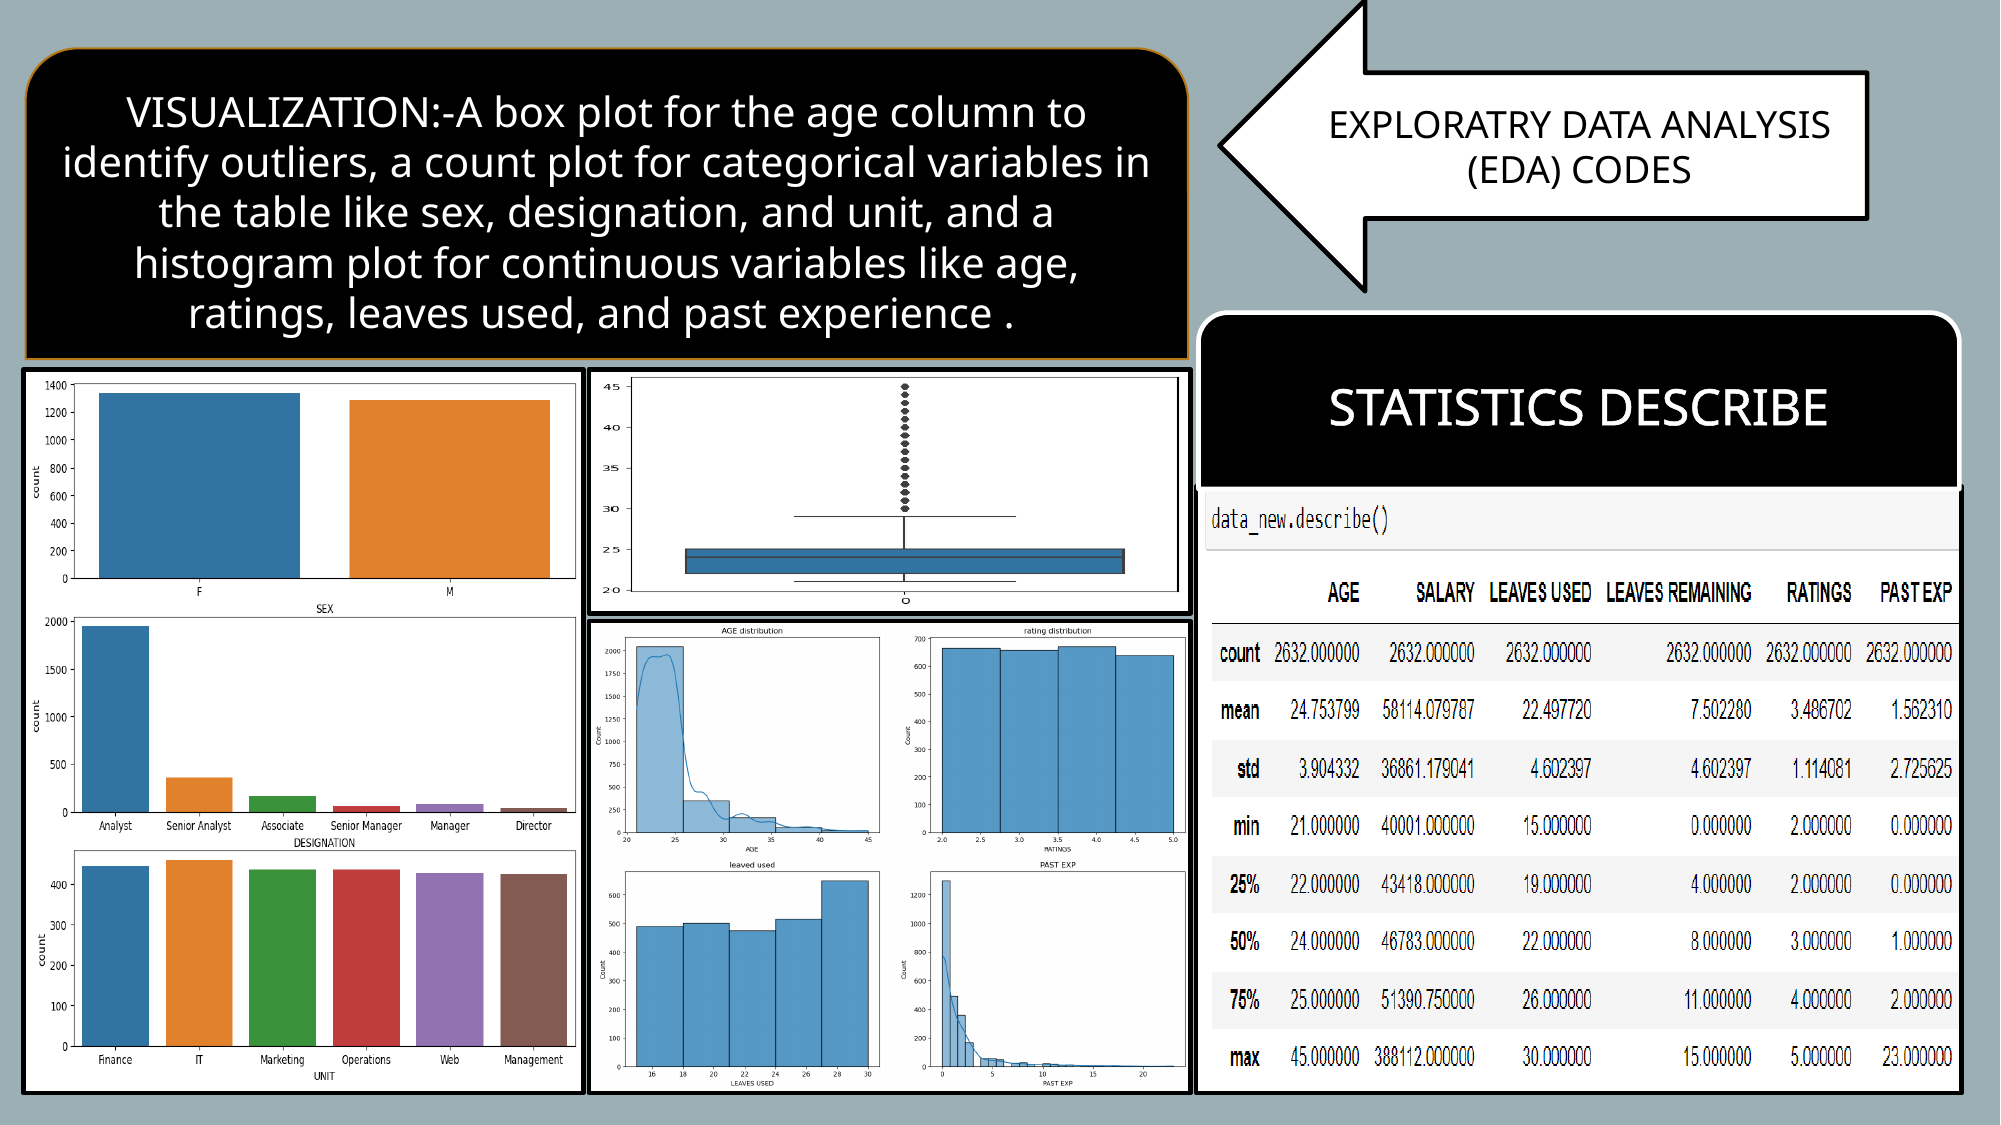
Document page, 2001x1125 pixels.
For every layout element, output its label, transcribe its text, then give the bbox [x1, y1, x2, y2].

text_box STATISTICS DESCRIBE [1197, 311, 1961, 490]
text_box EXPLORATRY DATA ANALYSIS (EDA) CODES [1218, 0, 1869, 293]
picture [591, 623, 1189, 1091]
picture [25, 371, 581, 1091]
picture [591, 371, 1189, 611]
text_box VISUALIZATION:-A box plot for the age column to identify outliers, a count plot for categorical variables in the table like sex, designation, and unit, and a histogram plot for continuous variables like age, ratings, leaves used, and past experience . [24, 47, 1190, 361]
picture [1198, 488, 1960, 1091]
